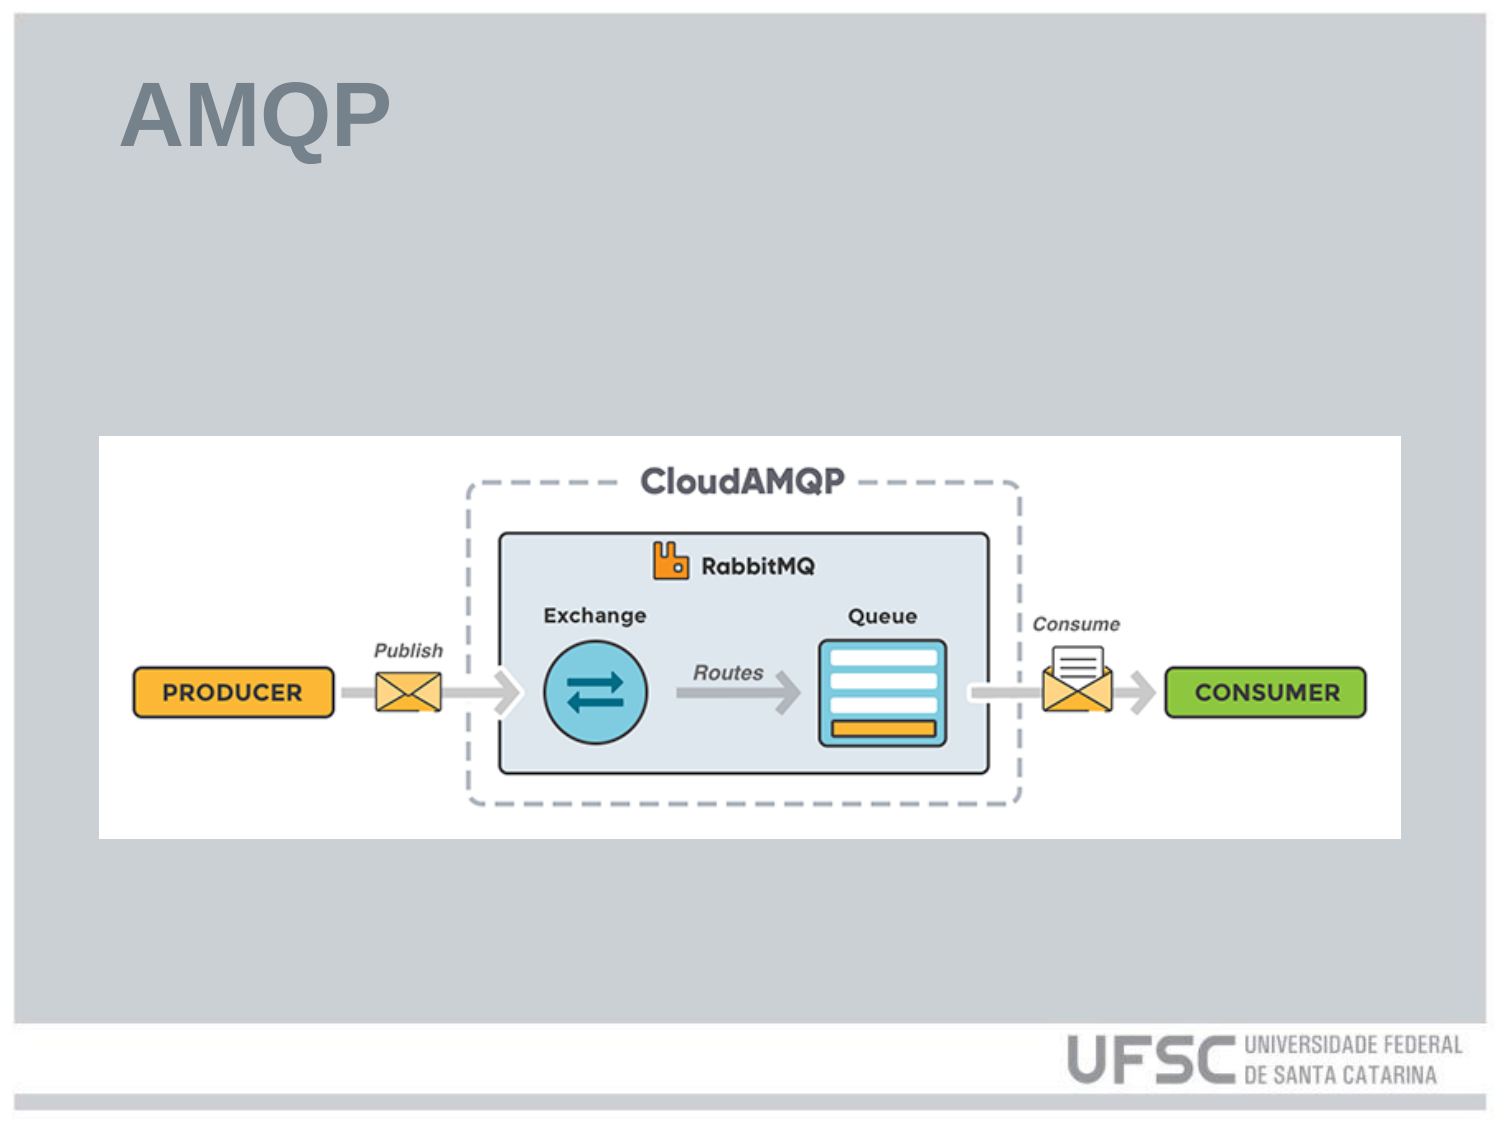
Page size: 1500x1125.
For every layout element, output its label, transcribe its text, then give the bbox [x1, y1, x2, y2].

title AMQP [103, 59, 1397, 278]
picture [0, 0, 1500, 1125]
